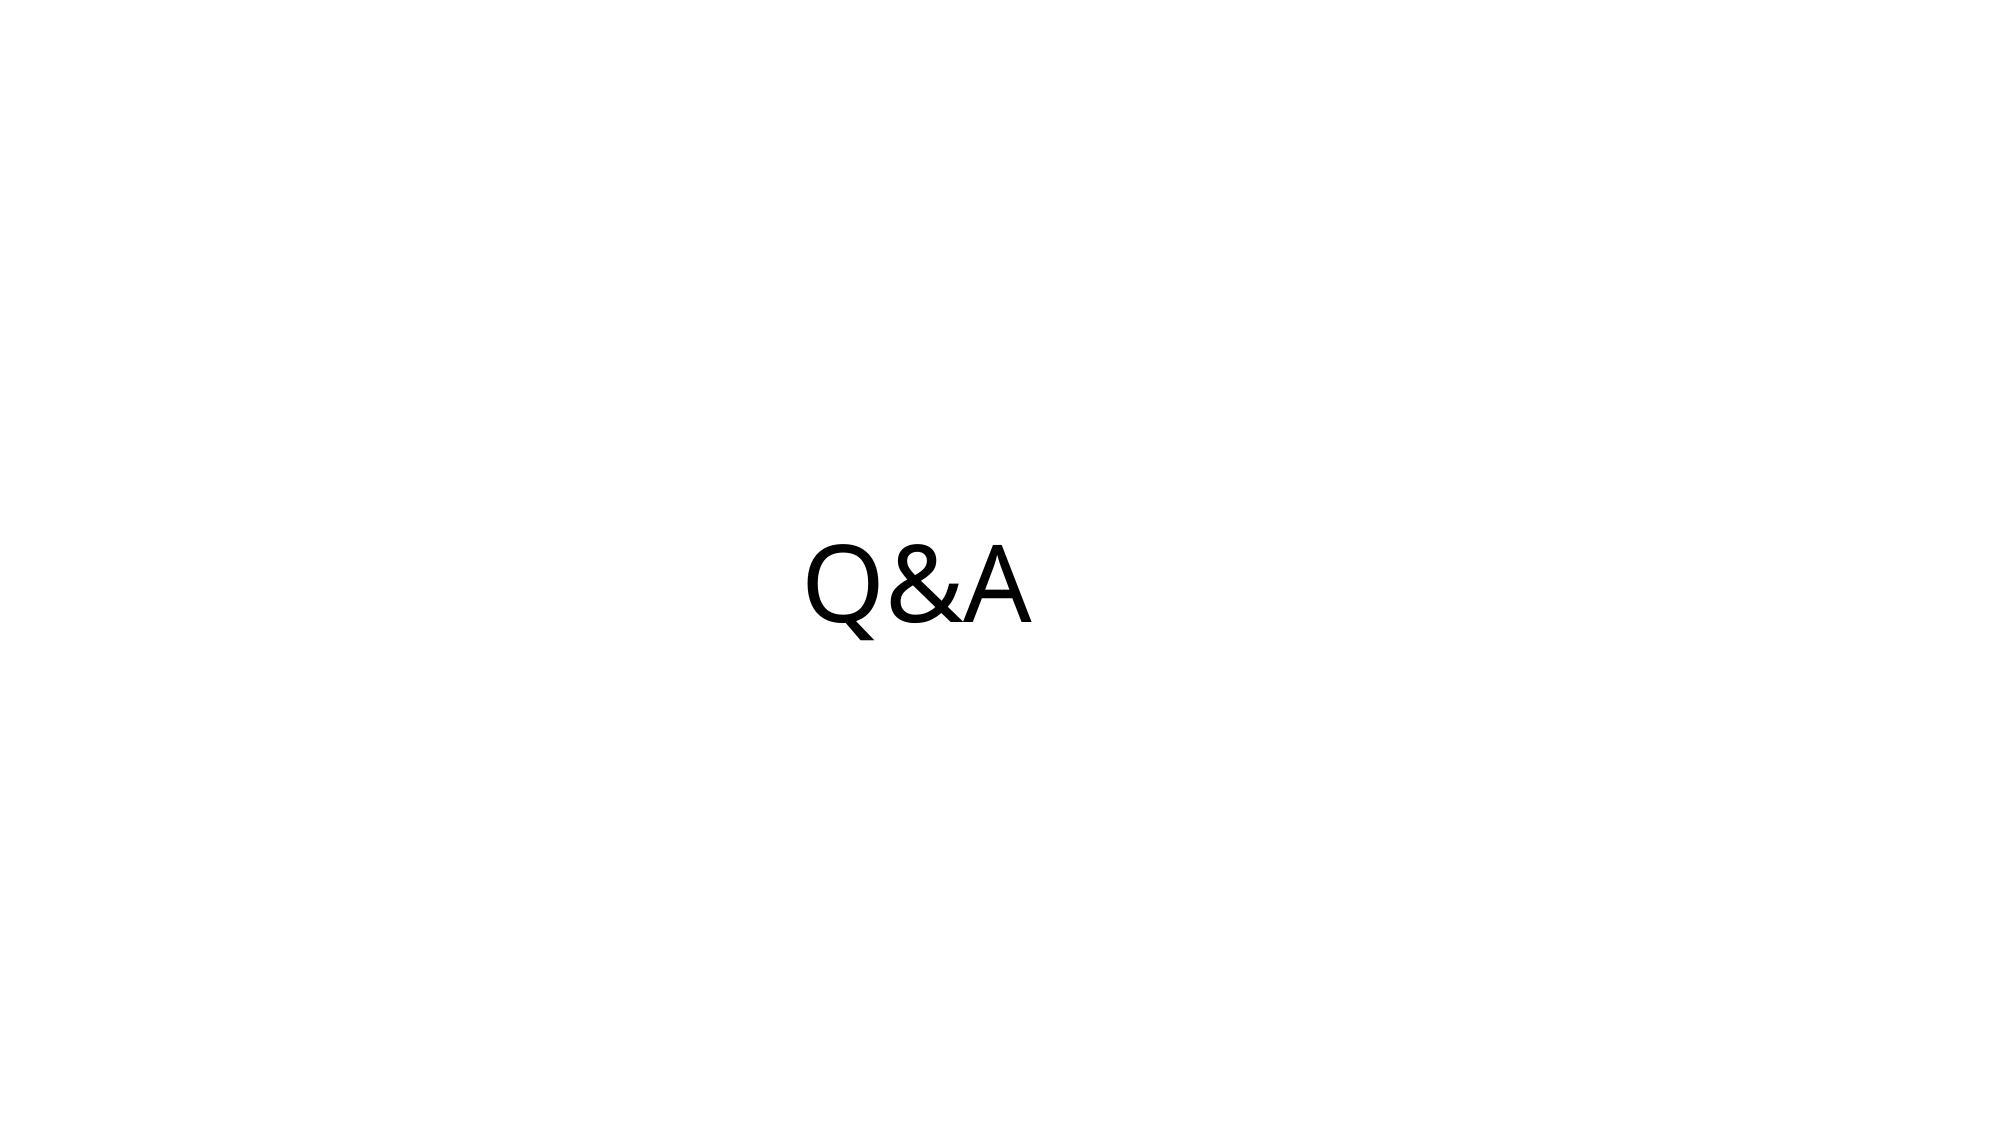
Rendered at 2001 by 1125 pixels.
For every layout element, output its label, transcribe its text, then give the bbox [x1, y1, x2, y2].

title Q&A [770, 436, 1064, 653]
